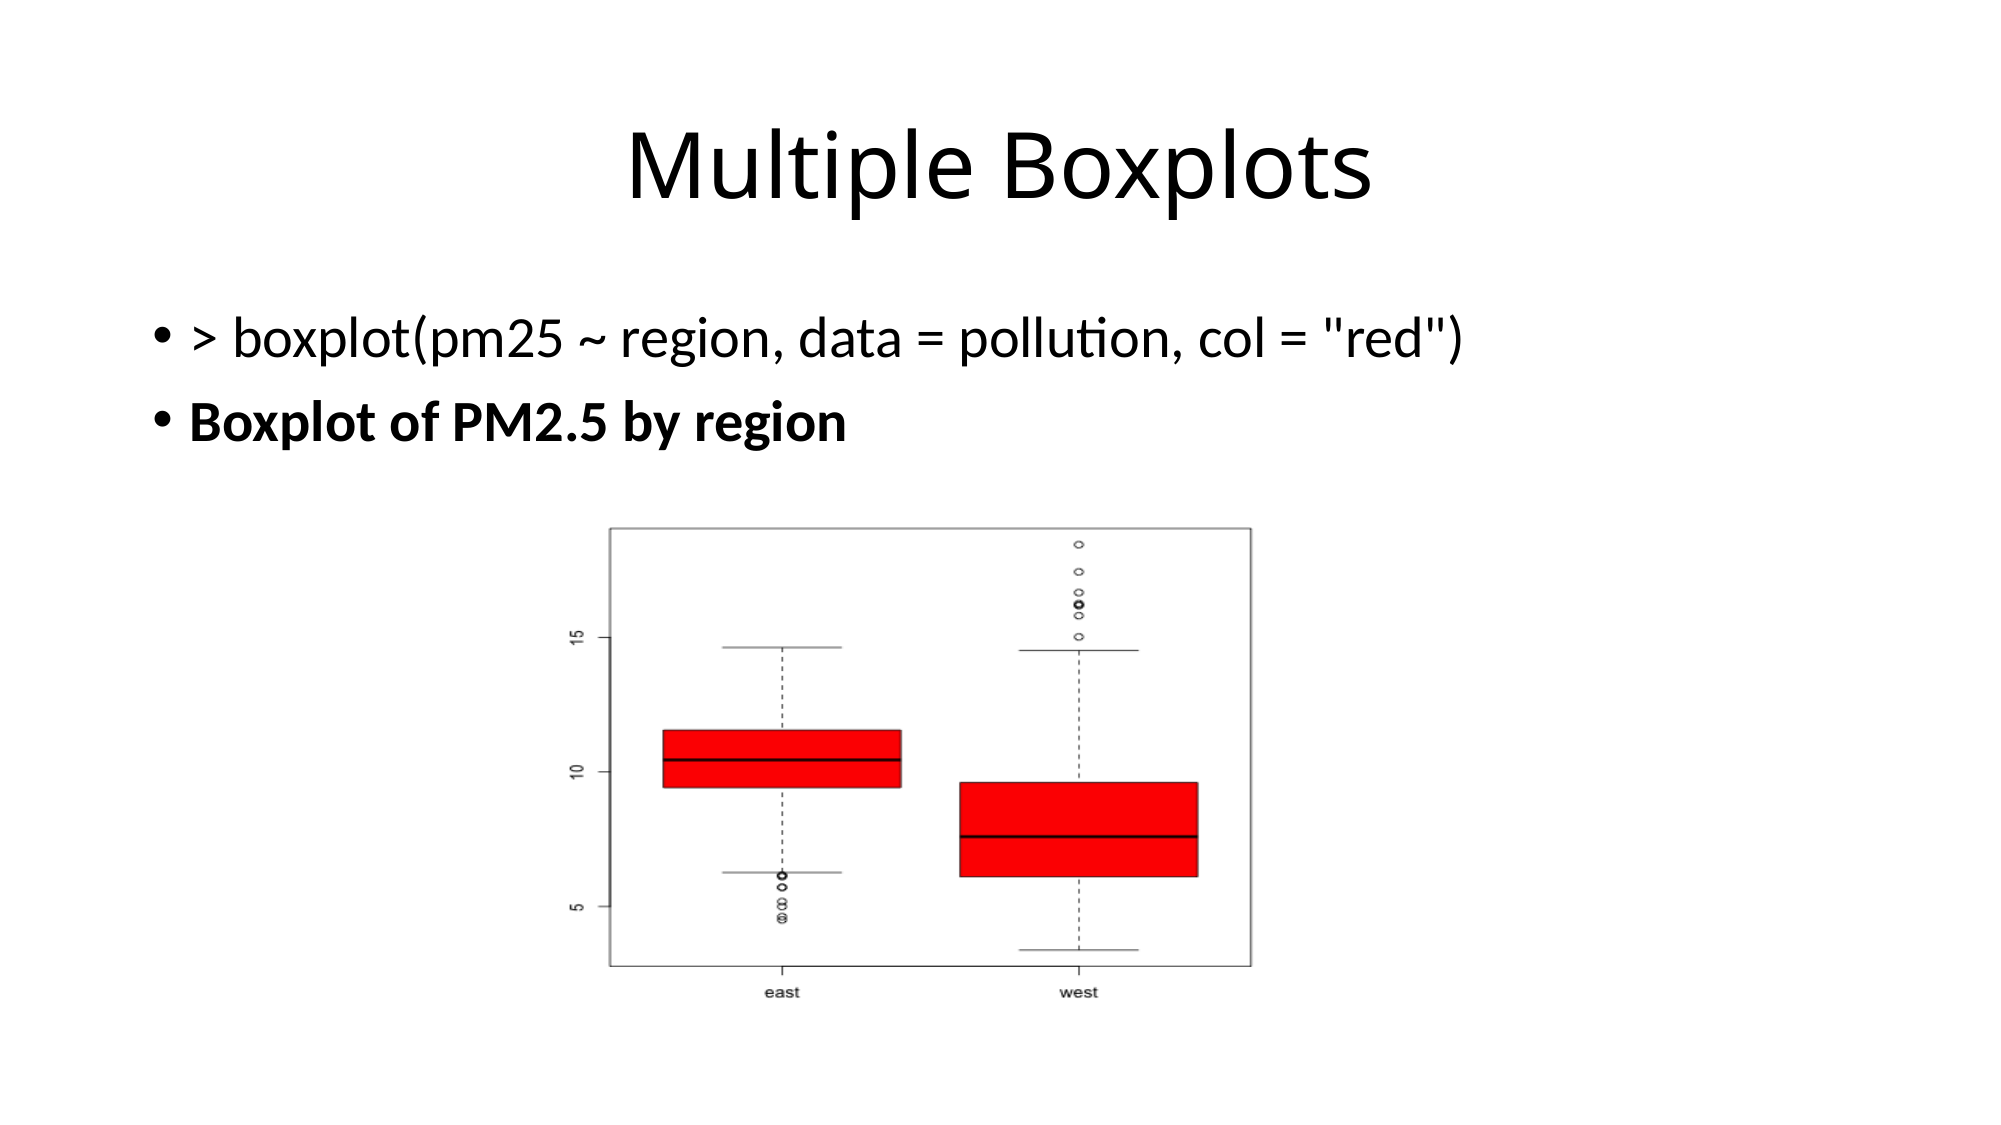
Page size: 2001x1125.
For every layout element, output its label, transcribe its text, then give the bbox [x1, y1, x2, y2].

list > boxplot(pm25 ~ region, data = pollution, col = "red") Boxplot of PM2.5 by region [137, 299, 1863, 1014]
title Multiple Boxplots [137, 59, 1863, 278]
picture [519, 459, 1297, 1051]
